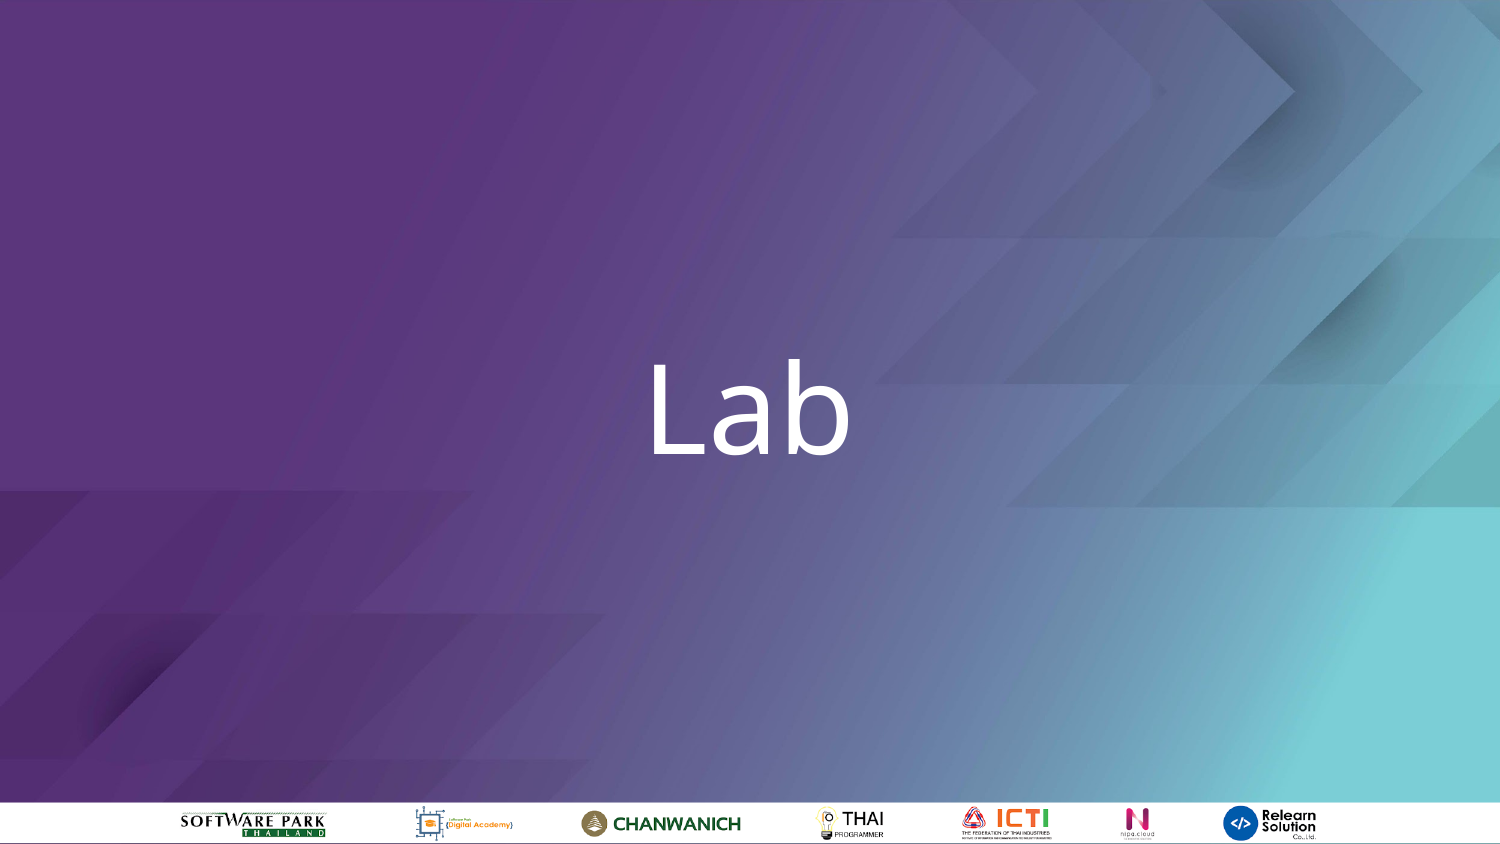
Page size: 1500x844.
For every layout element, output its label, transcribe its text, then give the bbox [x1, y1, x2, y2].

picture [0, 0, 1500, 844]
text_box Lab [124, 343, 1374, 466]
